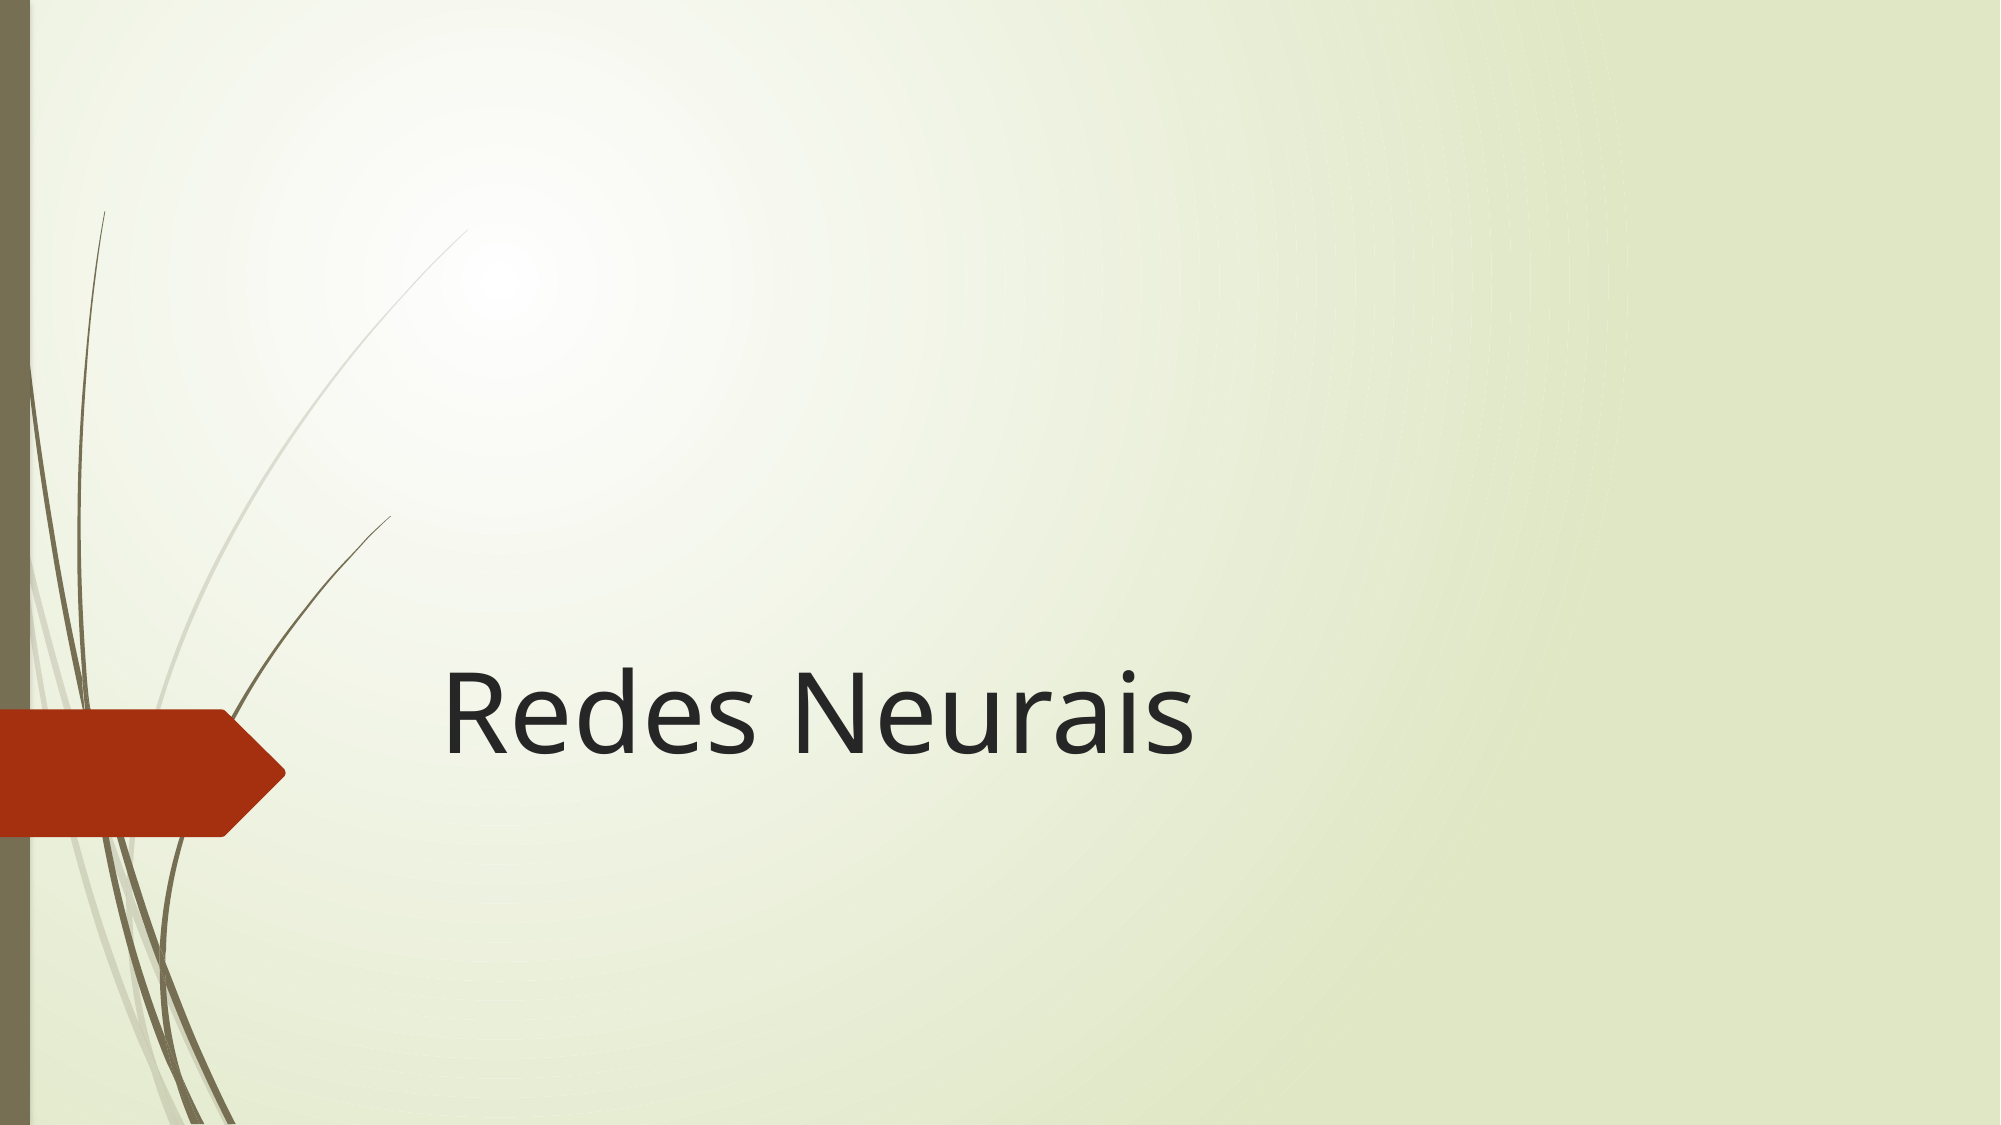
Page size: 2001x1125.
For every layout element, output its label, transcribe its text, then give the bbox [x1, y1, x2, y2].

title Redes Neurais [424, 412, 1888, 784]
